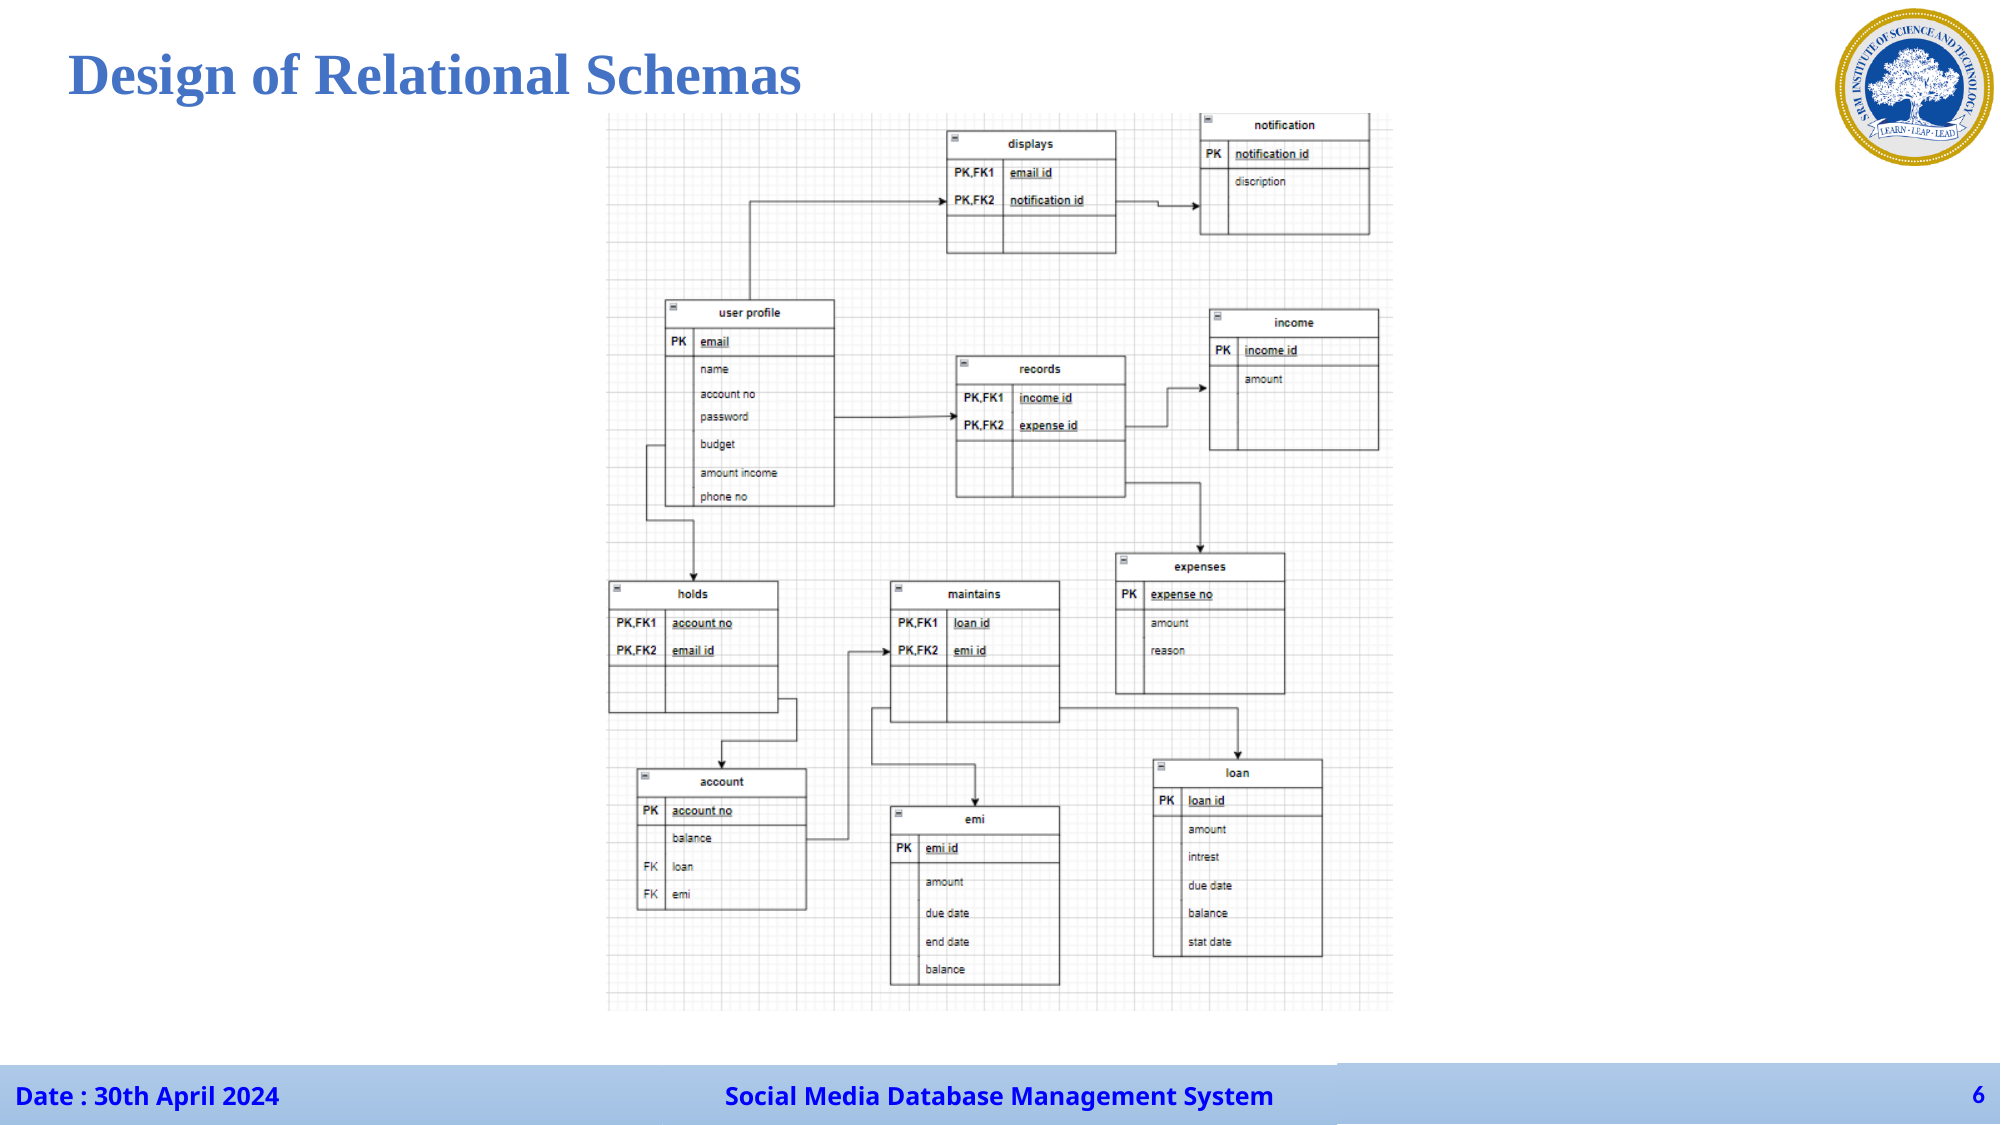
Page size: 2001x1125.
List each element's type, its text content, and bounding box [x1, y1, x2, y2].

picture [606, 113, 1394, 1012]
footer Social Media Database Management System [662, 1065, 1338, 1125]
picture [1835, 8, 1994, 166]
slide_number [0, 1065, 662, 1125]
slide_number 6 [1337, 1063, 2000, 1124]
title Design of Relational Schemas [53, 37, 1779, 114]
